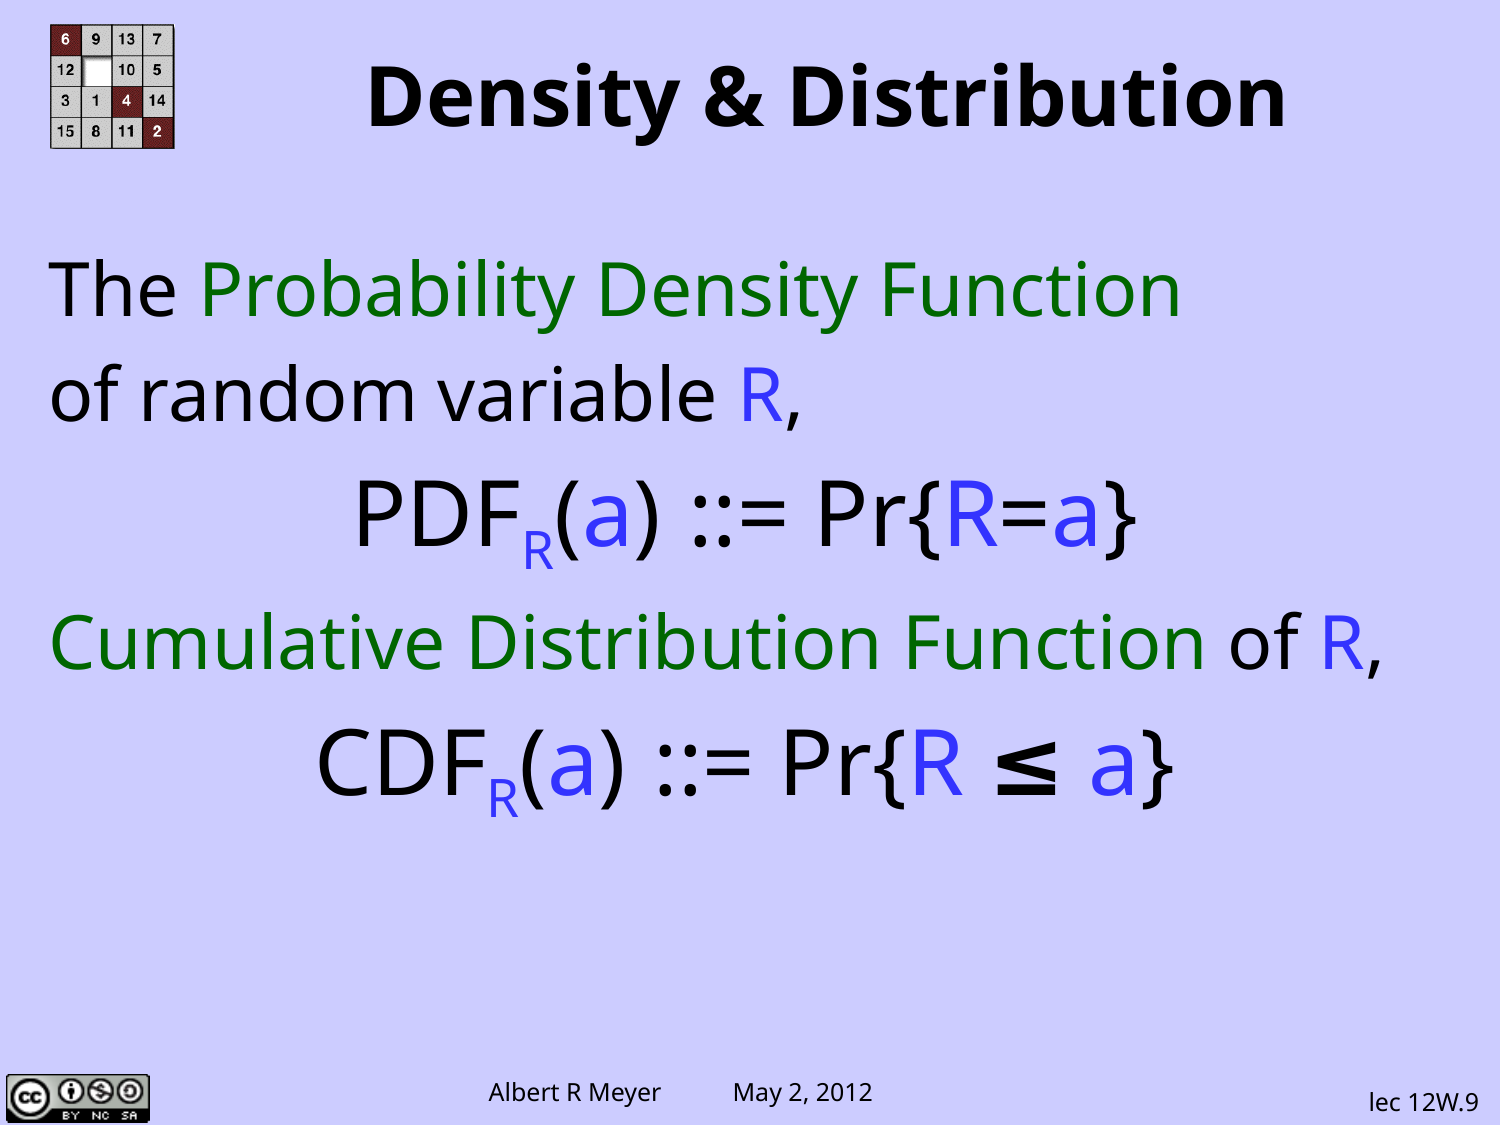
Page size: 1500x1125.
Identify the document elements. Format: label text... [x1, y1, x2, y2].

list The Probability Density Function of random variable R, PDFR(a) ::= Pr{R=a} Cumulative Distribution Function of R, CDFR(a) ::= Pr{R ≤ a} [33, 233, 1457, 885]
picture [50, 24, 175, 149]
slide_number lec 12W.9 [1243, 1078, 1495, 1120]
title Density & Distribution [230, 36, 1425, 150]
picture [6, 1074, 150, 1123]
